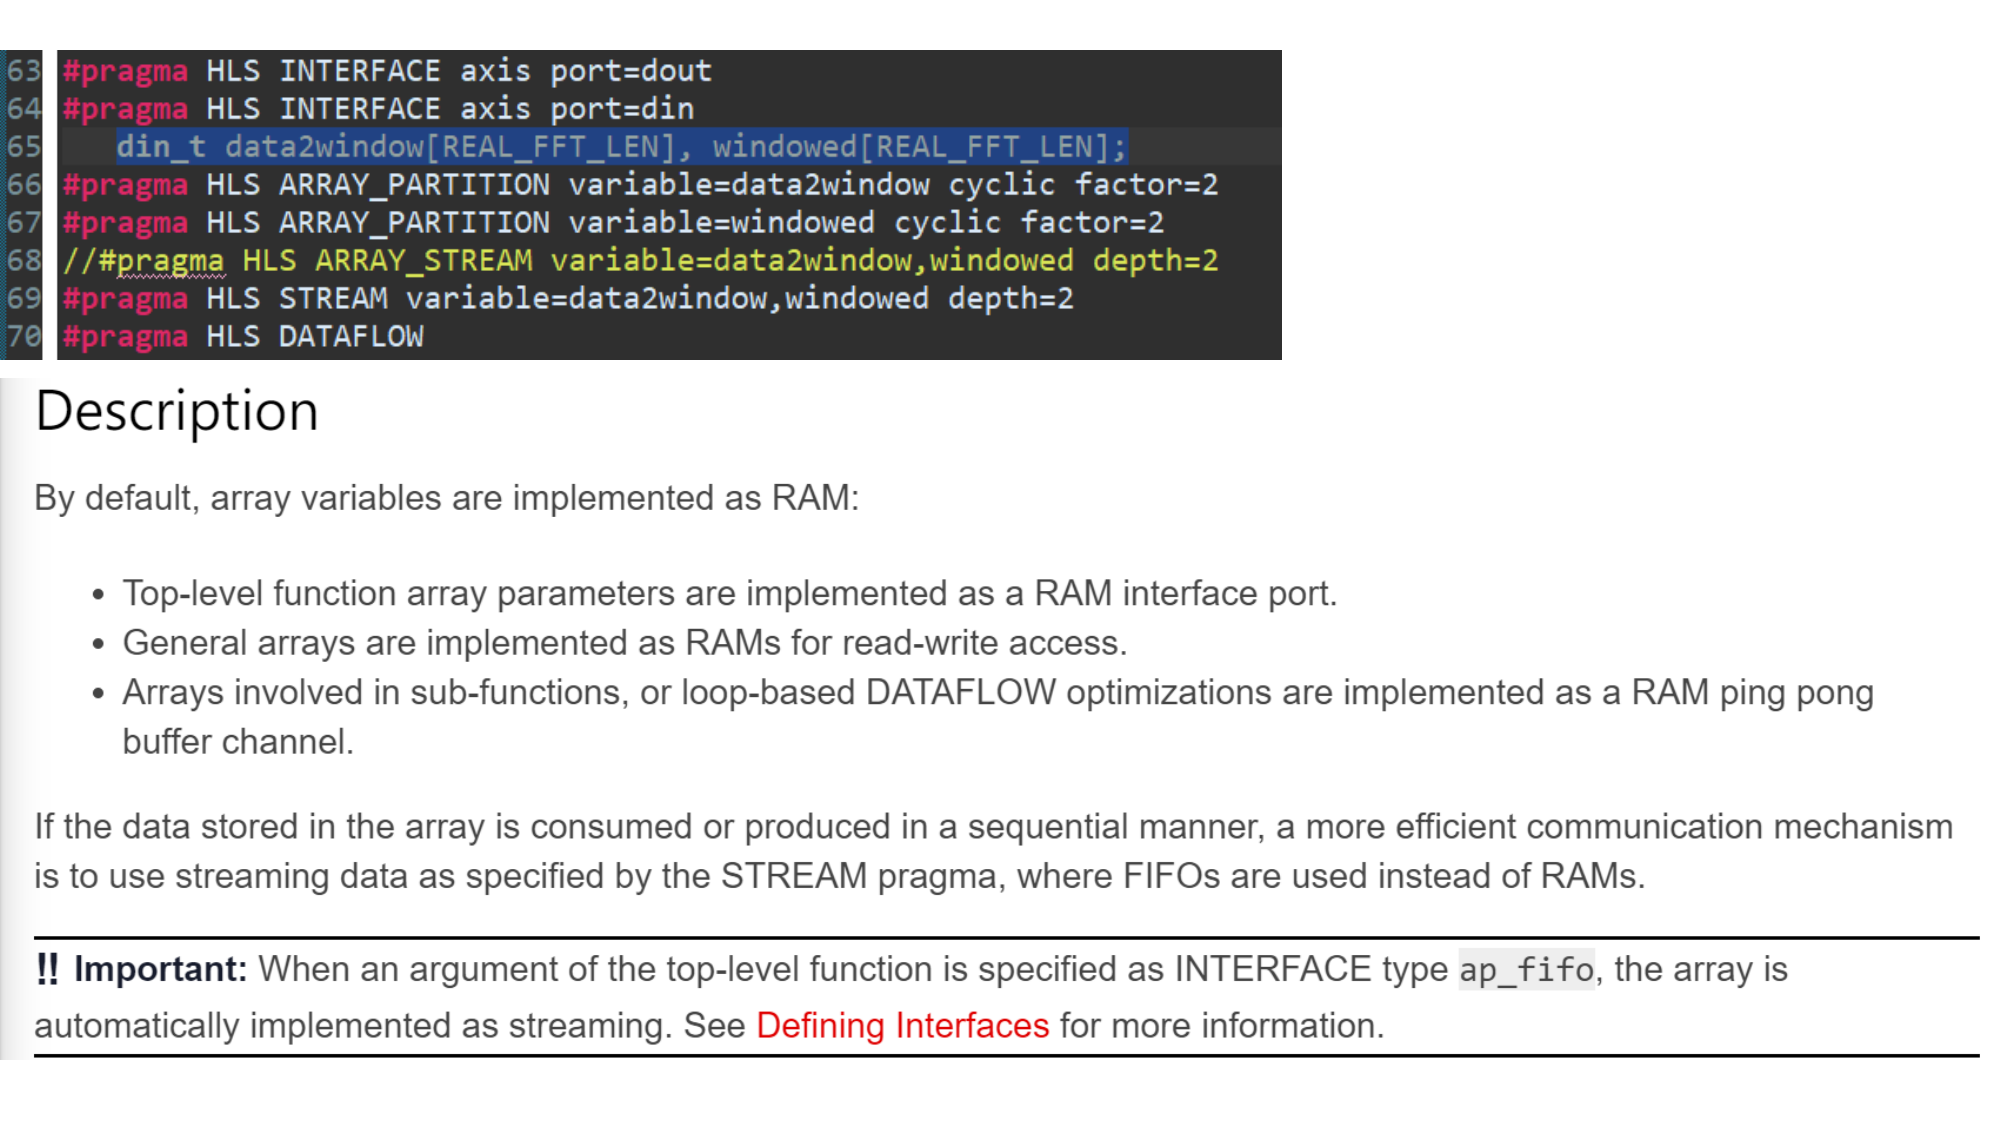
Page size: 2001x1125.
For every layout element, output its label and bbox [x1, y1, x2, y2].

picture [0, 378, 2000, 1060]
list [0, 50, 1282, 360]
